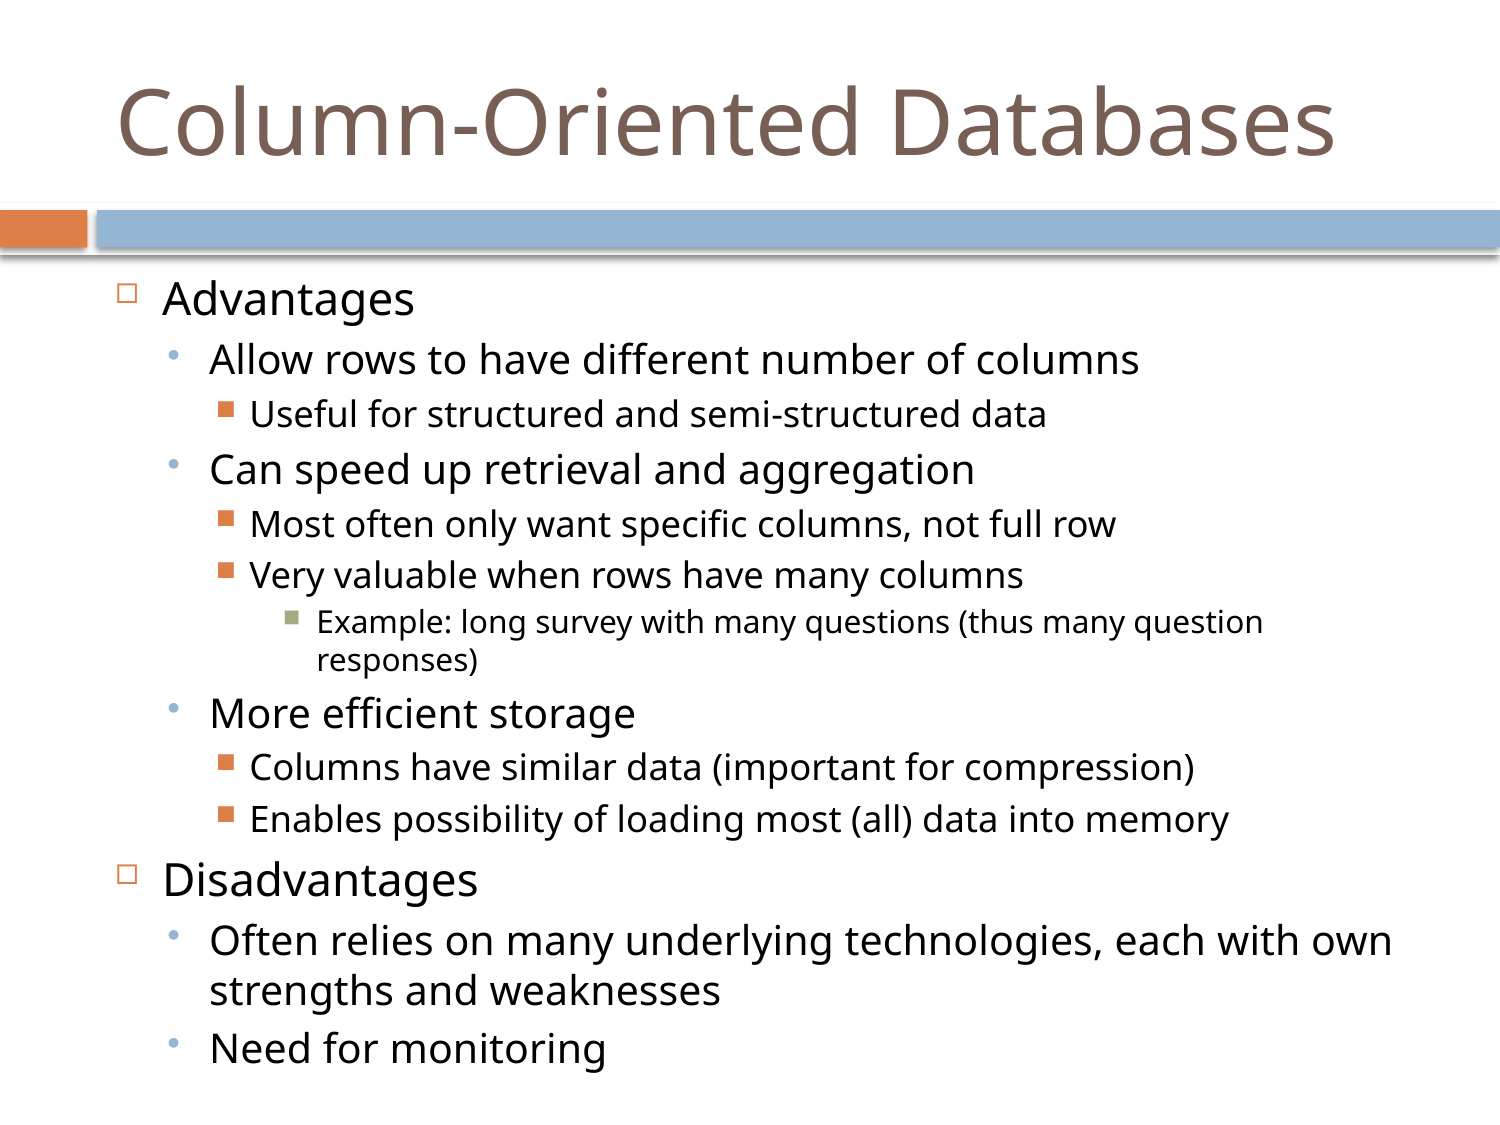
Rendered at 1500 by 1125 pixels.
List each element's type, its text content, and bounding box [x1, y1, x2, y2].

title Column-Oriented Databases [100, 37, 1438, 200]
list Advantages Allow rows to have different number of columns Useful for structured and semi-structured data Can speed up retrieval and aggregation Most often only want specific columns, not full row Very valuable when rows have many columns Example: long survey with many questions (thus many question responses) More efficient storage Columns have similar data (important for compression) Enables possibility of loading most (all) data into memory Disadvantages Often relies on many underlying technologies, each with own strengths and weaknesses Need for monitoring [100, 262, 1438, 1085]
